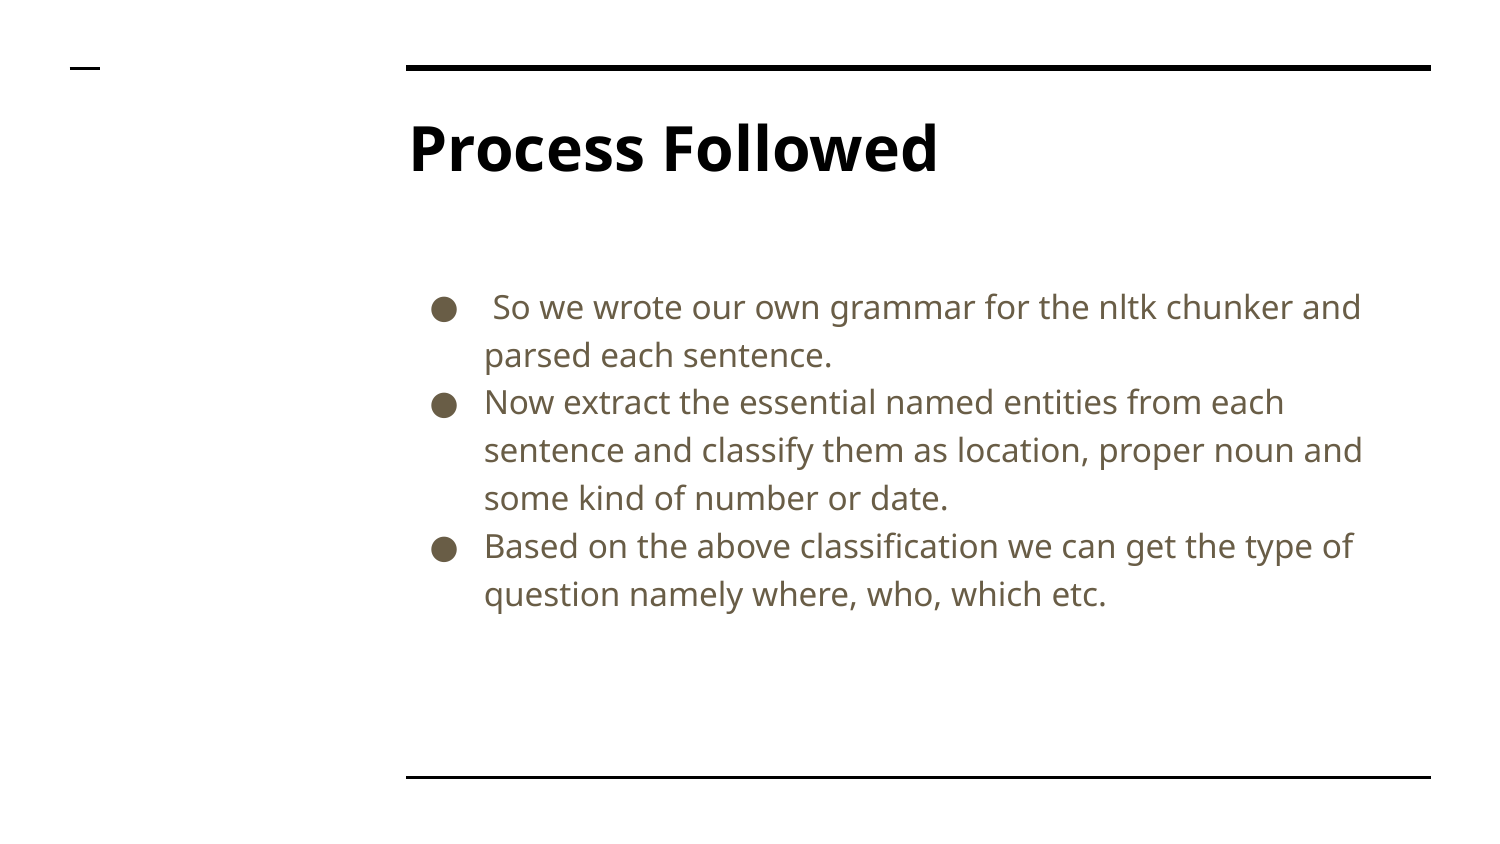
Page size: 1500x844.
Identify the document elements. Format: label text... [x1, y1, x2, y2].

title Process Followed [393, 94, 1431, 199]
list So we wrote our own grammar for the nltk chunker and parsed each sentence. Now extract the essential named entities from each sentence and classify them as location, proper noun and some kind of number or date. Based on the above classification we can get the type of question namely where, who, which etc. [393, 262, 1431, 756]
